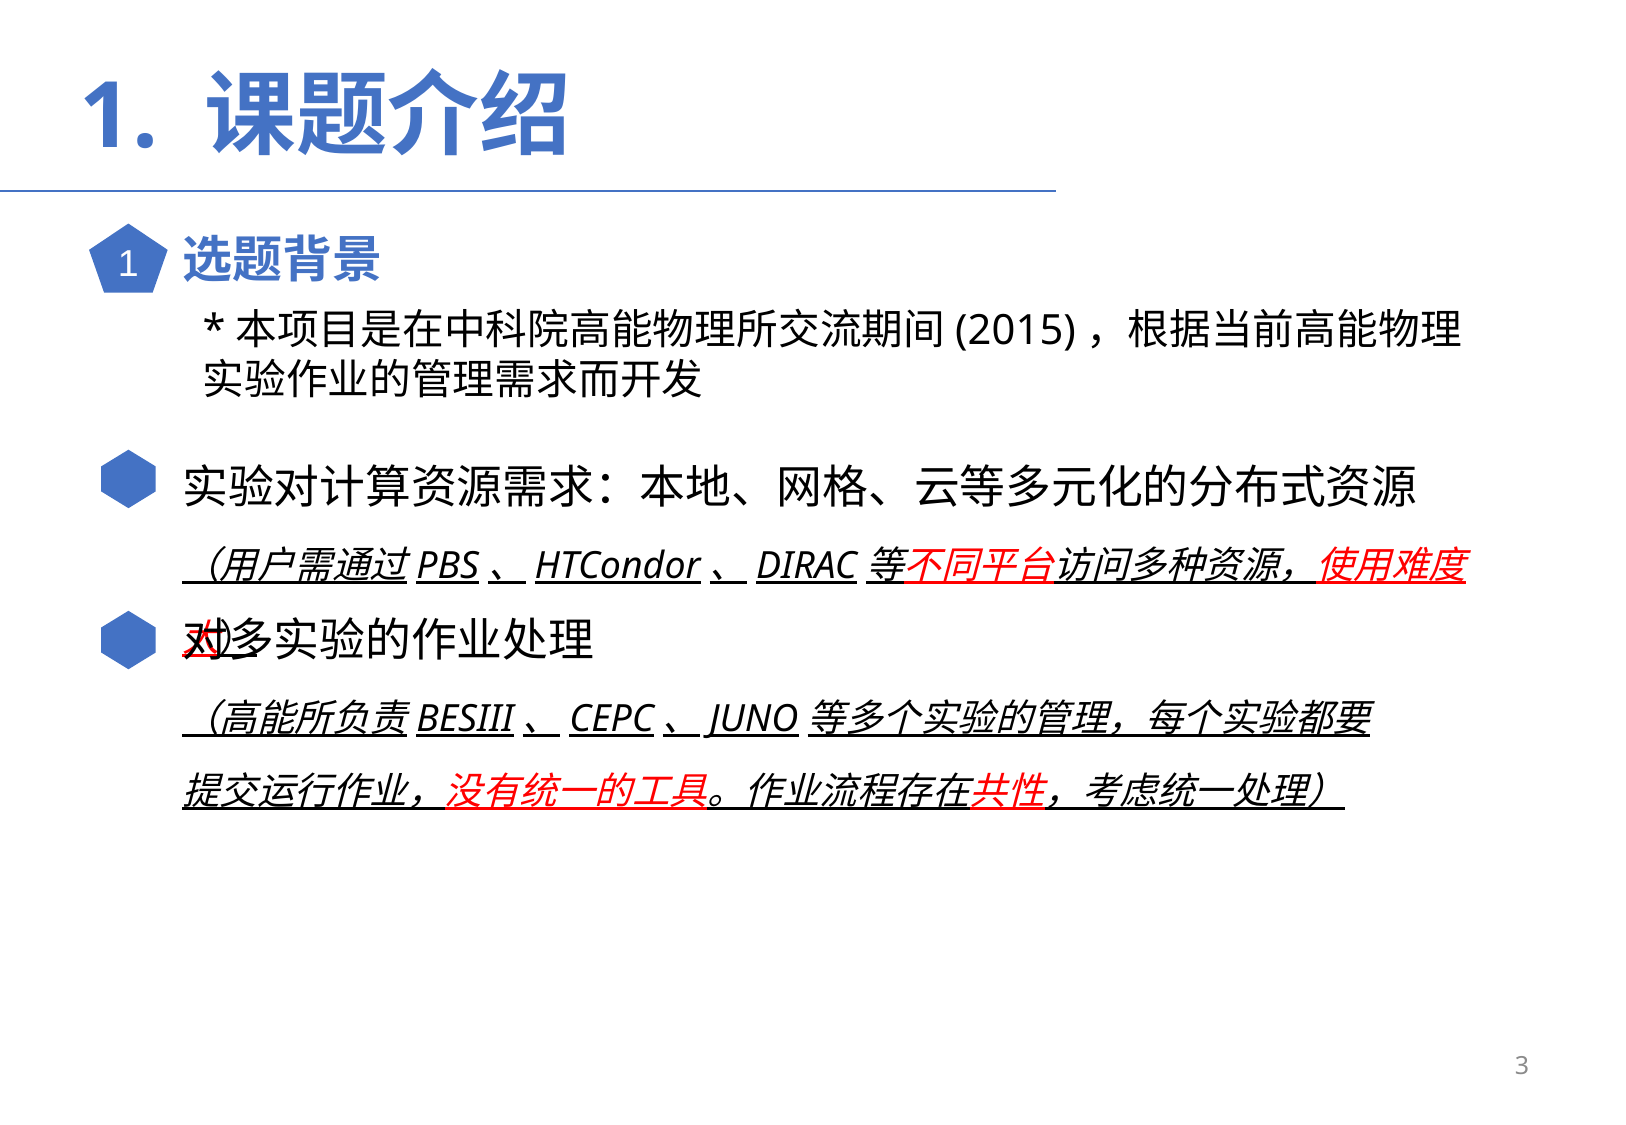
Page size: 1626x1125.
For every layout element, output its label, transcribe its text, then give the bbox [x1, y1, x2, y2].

text_box [87, 238, 170, 295]
text_box 1 [103, 231, 154, 292]
list 1. 课题介绍 [64, 48, 1371, 156]
text_box 对多实验的作业处理 （高能所负责BESIII、CEPC、JUNO等多个实验的管理，每个实验都要提交运行作业，没有统一的工具。作业流程存在共性，考虑统一处理） [167, 603, 1415, 768]
text_box 3 [1164, 1042, 1544, 1103]
text_box [99, 447, 158, 510]
text_box *本项目是在中科院高能物理所交流期间(2015)，根据当前高能物理实验作业的管理需求而开发 [187, 295, 1505, 364]
text_box 实验对计算资源需求：本地、网格、云等多元化的分布式资源 （用户需通过PBS、HTCondor、DIRAC等不同平台访问多种资源，使用难度大） [167, 432, 1526, 579]
text_box [113, 221, 144, 231]
text_box 选题背景 [167, 219, 505, 295]
text_box [99, 609, 158, 672]
